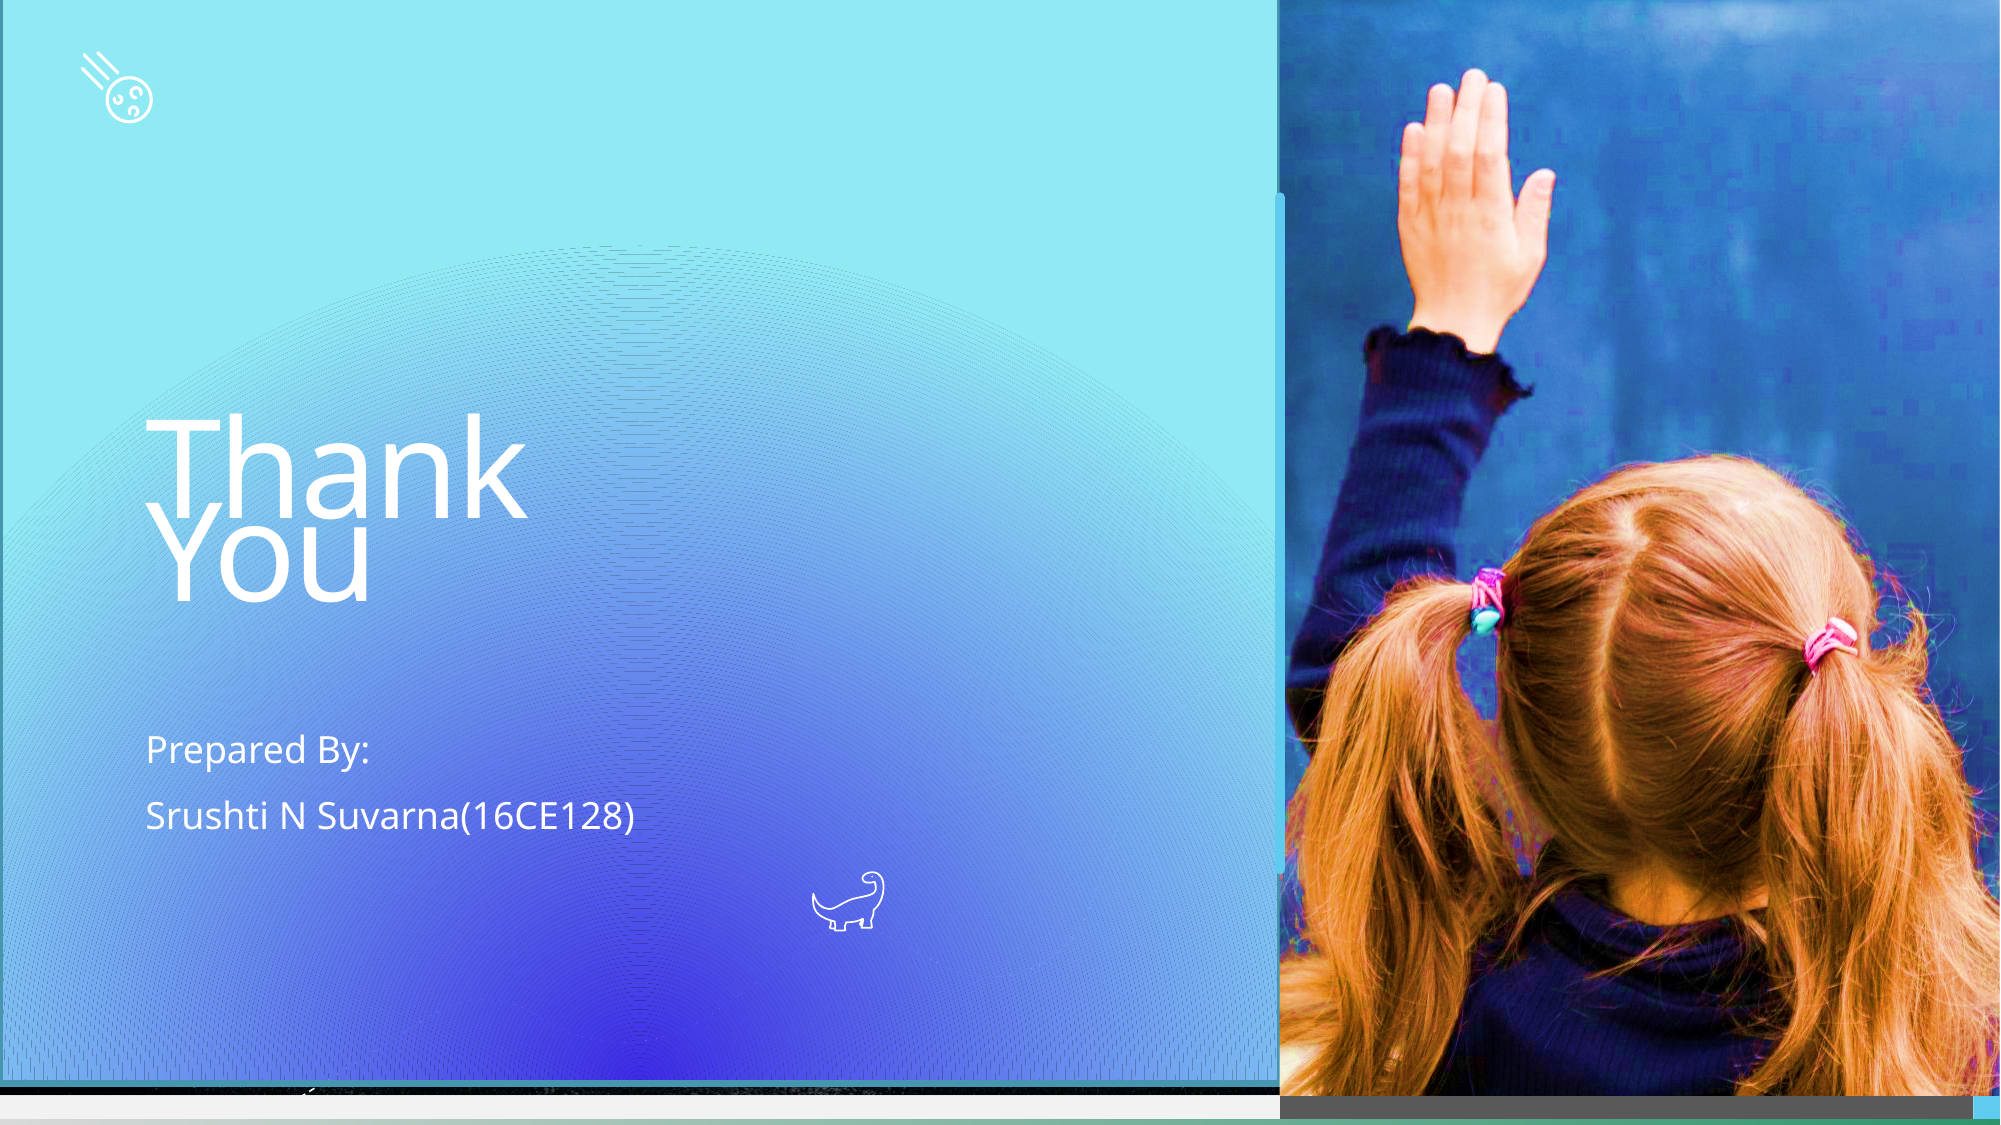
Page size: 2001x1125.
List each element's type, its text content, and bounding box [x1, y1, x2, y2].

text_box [79, 50, 154, 124]
title Thank You [130, 382, 748, 637]
text_box [812, 871, 885, 932]
picture [0, 1087, 1273, 1095]
text_box [0, 0, 1275, 1087]
picture [1279, 0, 2000, 1096]
list Prepared By: Srushti N Suvarna(16CE128) [130, 679, 812, 884]
